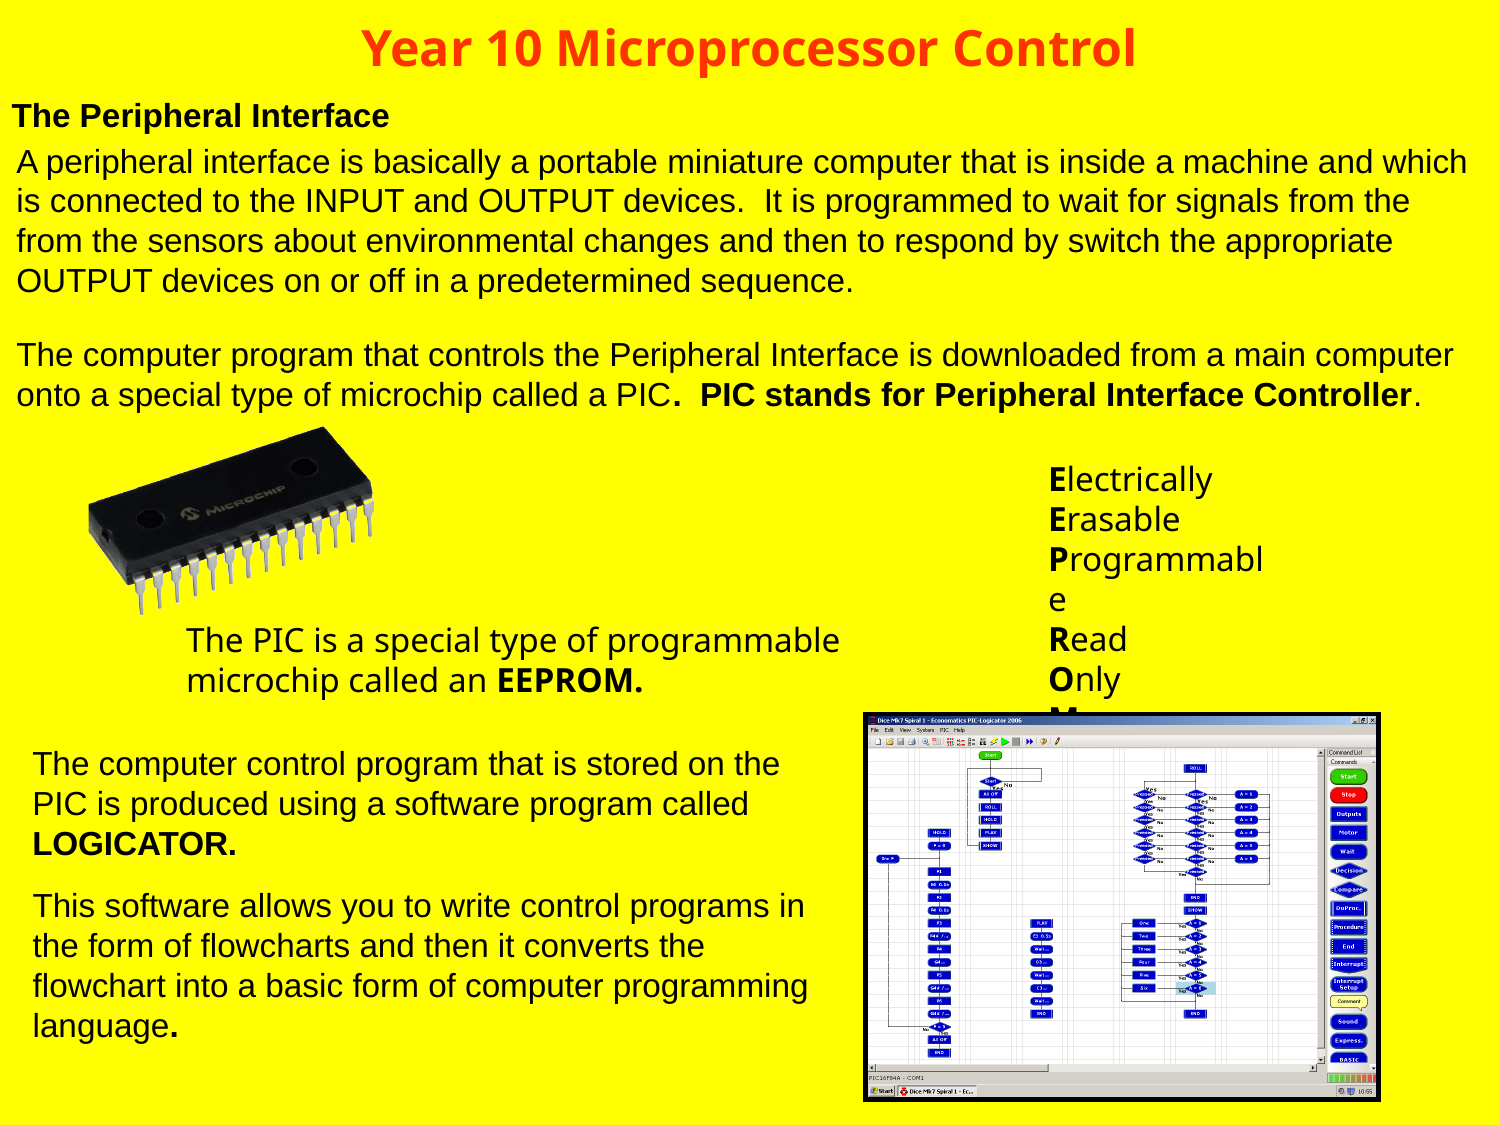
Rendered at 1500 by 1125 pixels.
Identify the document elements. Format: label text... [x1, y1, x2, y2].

text_box The computer control program that is stored on the PIC is produced using a software program called LOGICATOR. [17, 734, 821, 870]
picture [88, 422, 379, 624]
title Year 10 Microprocessor Control [0, 4, 1500, 90]
text_box The Peripheral Interface [0, 86, 1497, 142]
text_box The computer program that controls the Peripheral Interface is downloaded from a main computer onto a special type of microchip called a PIC. PIC stands for Peripheral Interface Controller. [1, 326, 1500, 421]
text_box This software allows you to write control programs in the form of flowcharts and then it converts the flowchart into a basic form of computer programming language. [17, 876, 833, 1052]
text_box A peripheral interface is basically a portable miniature computer that is inside a machine and which is connected to the INPUT and OUTPUT devices. It is programmed to wait for signals from the from the sensors about environmental changes and then to respond by switch the appropriate OUTPUT devices on or off in a predetermined sequence. [1, 132, 1500, 307]
text_box Electrically Erasable Programmable Read Only Memory [1033, 450, 1294, 712]
picture [868, 716, 1377, 1098]
text_box The PIC is a special type of programmable microchip called an EEPROM. [171, 611, 869, 707]
